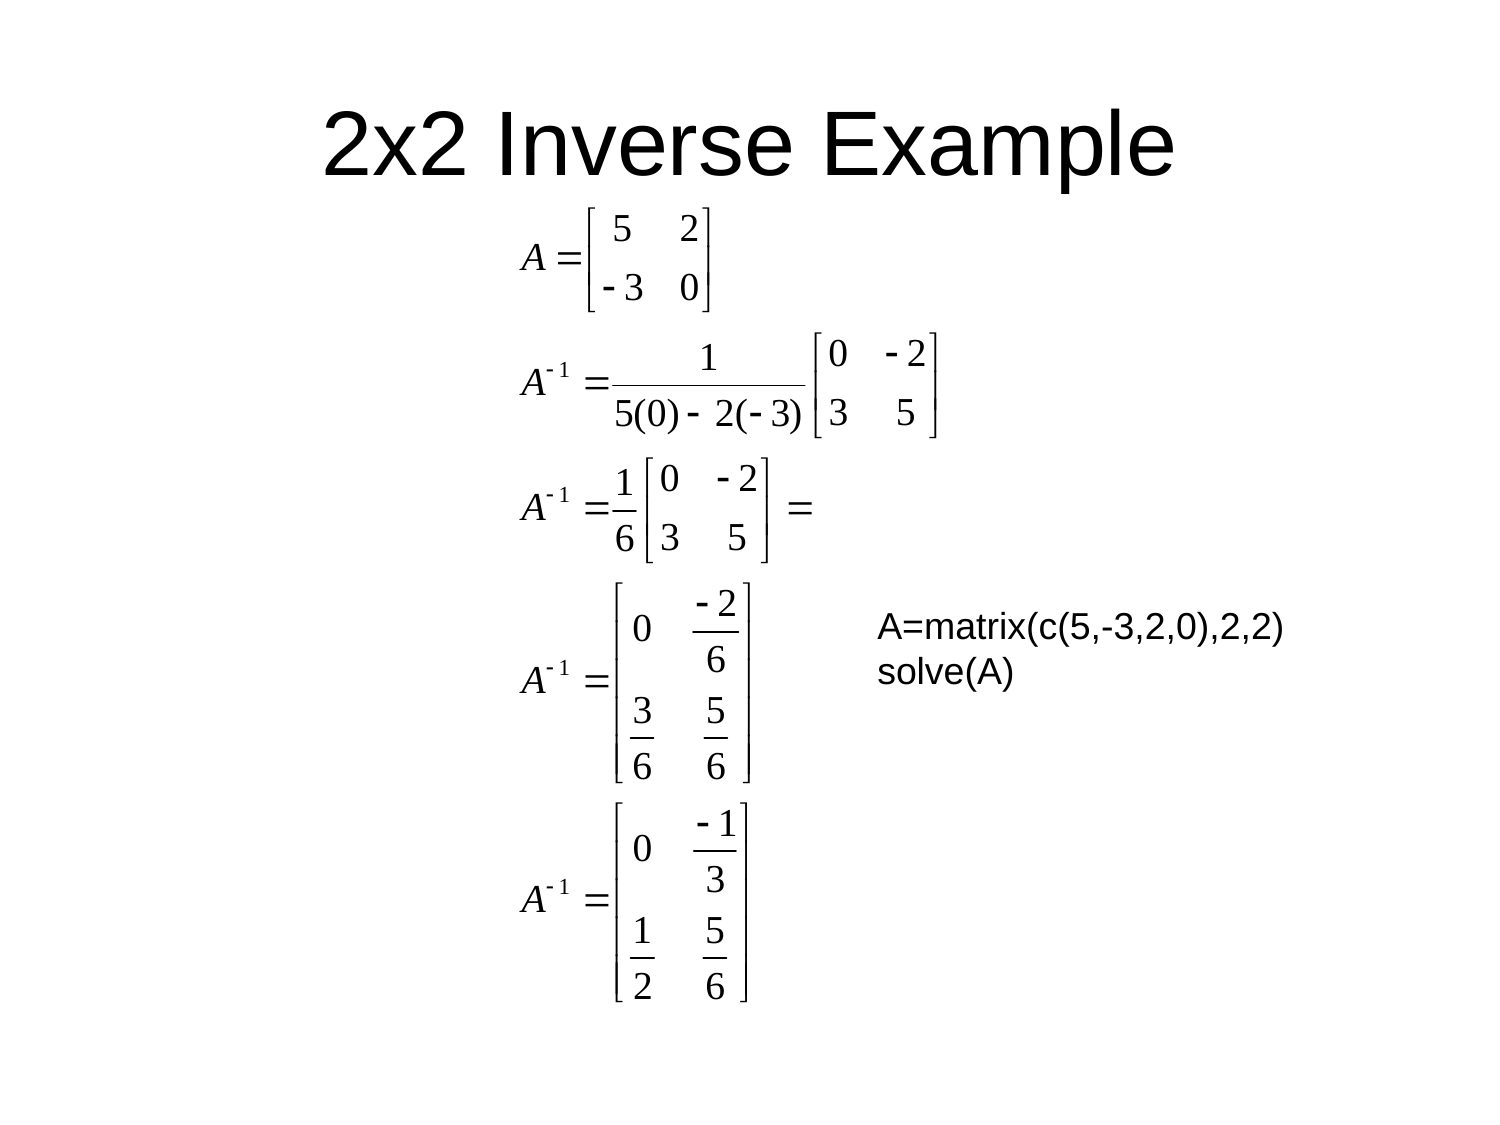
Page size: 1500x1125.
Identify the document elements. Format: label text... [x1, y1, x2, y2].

text_box A=matrix(c(5,-3,2,0),2,2) solve(A) [957, 549, 1500, 700]
title 2x2 Inverse Example [75, 45, 1425, 233]
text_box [512, 199, 953, 1010]
